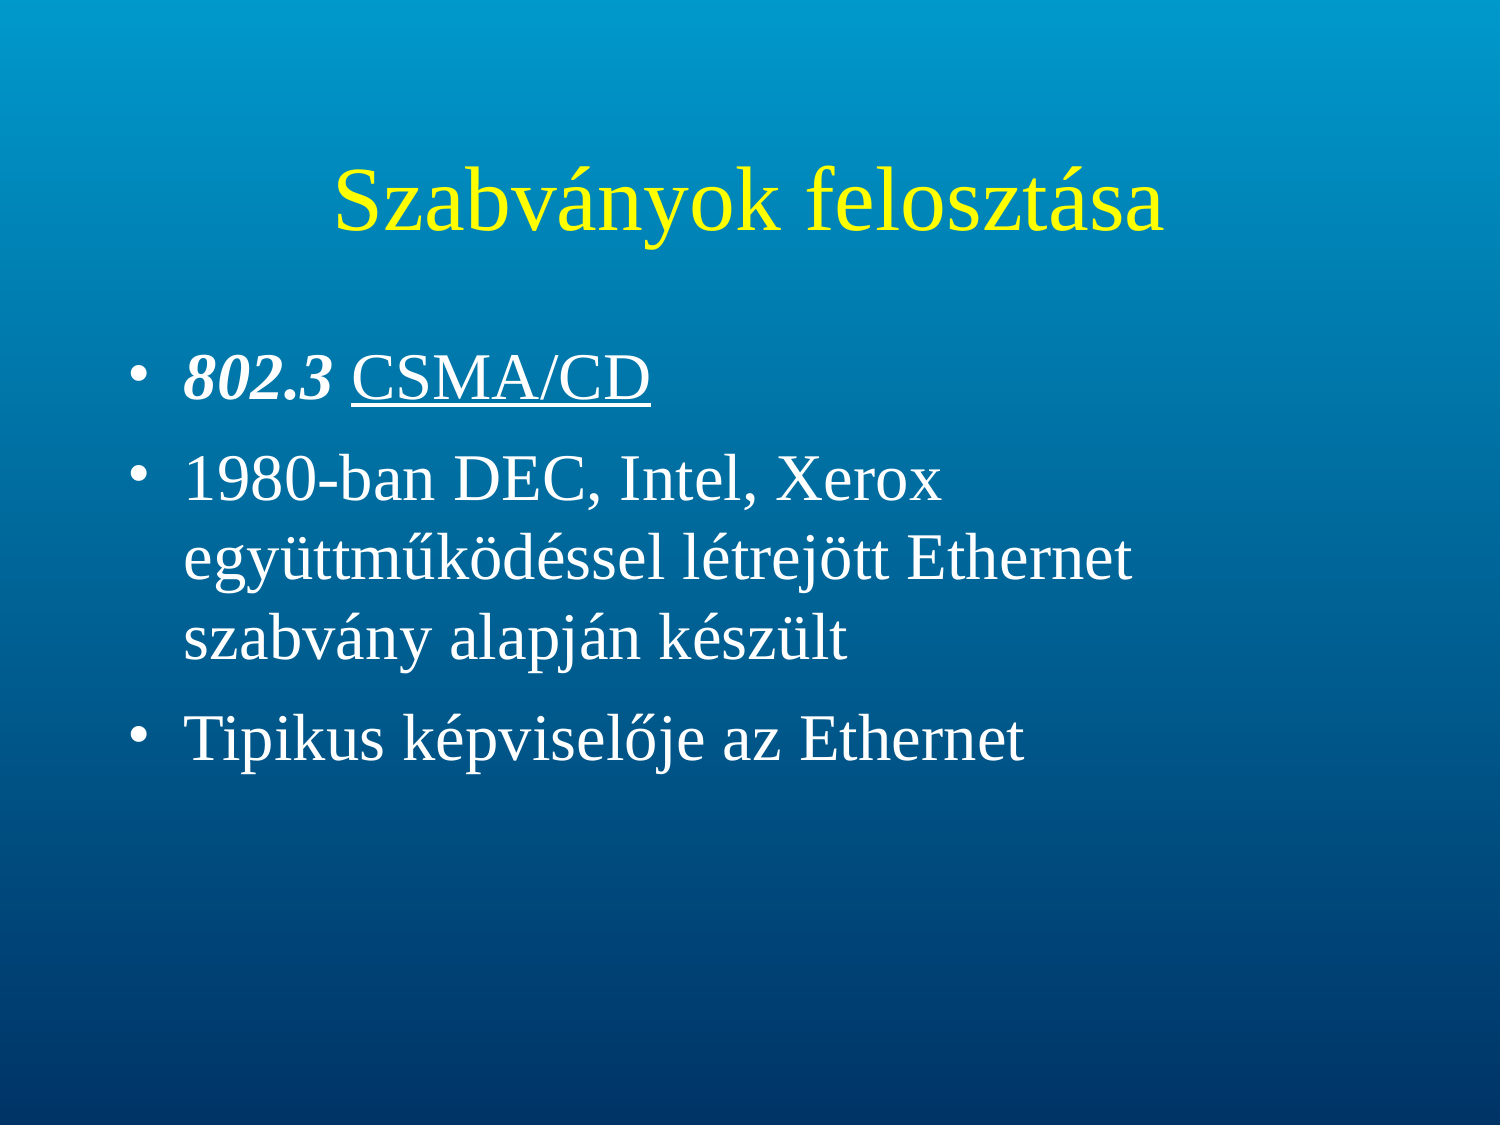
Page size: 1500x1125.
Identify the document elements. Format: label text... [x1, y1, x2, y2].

title Szabványok felosztása [112, 99, 1388, 288]
list 802.3 CSMA/CD 1980-ban DEC, Intel, Xerox együttműködéssel létrejött Ethernet szabvány alapján készült Tipikus képviselője az Ethernet [112, 324, 1388, 1000]
